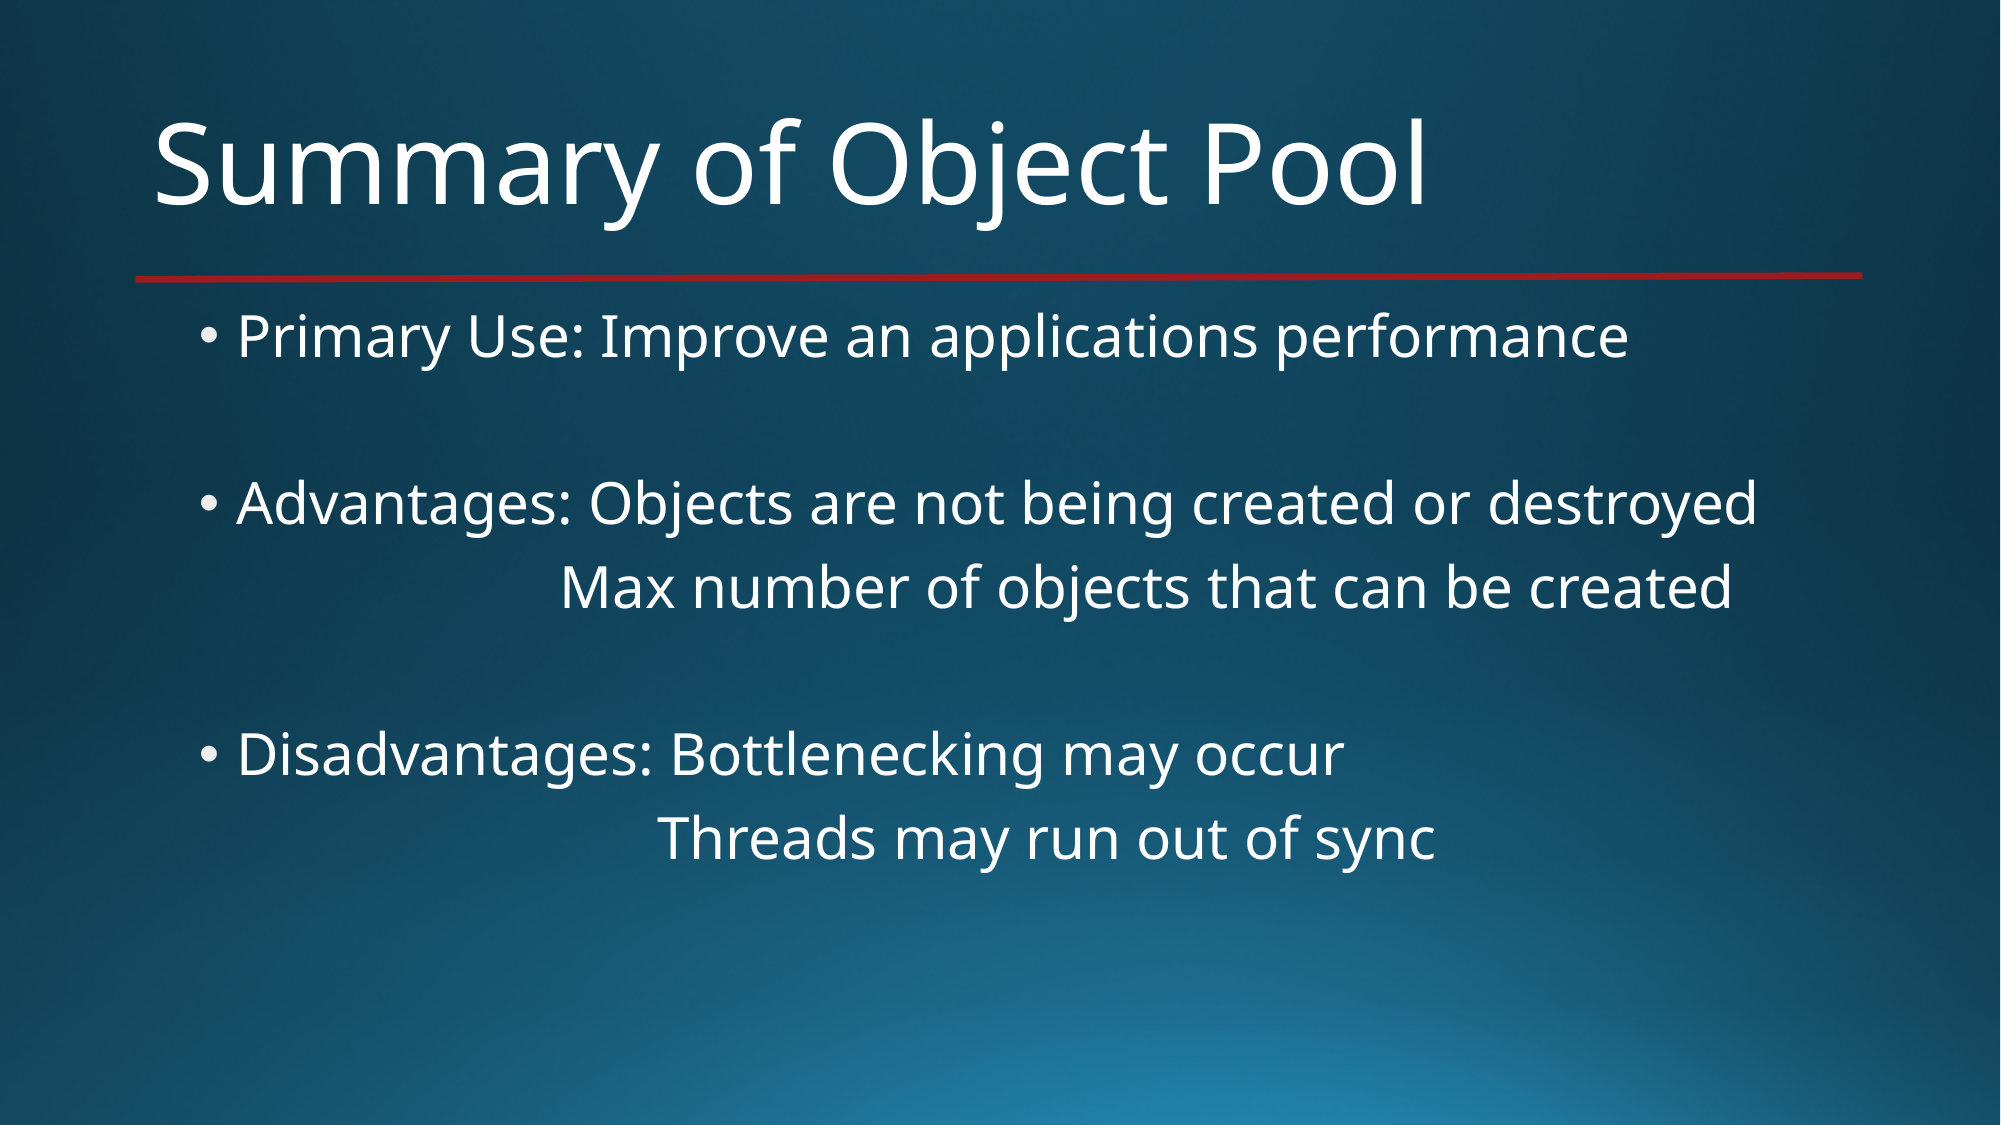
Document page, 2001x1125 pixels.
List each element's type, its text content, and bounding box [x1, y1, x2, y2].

title Summary of Object Pool [137, 59, 1863, 278]
picture [0, 0, 2001, 1125]
list Primary Use: Improve an applications performance Advantages: Objects are not being created or destroyed Max number of objects that can be created Disadvantages: Bottlenecking may occur Threads may run out of sync [183, 299, 1863, 1014]
